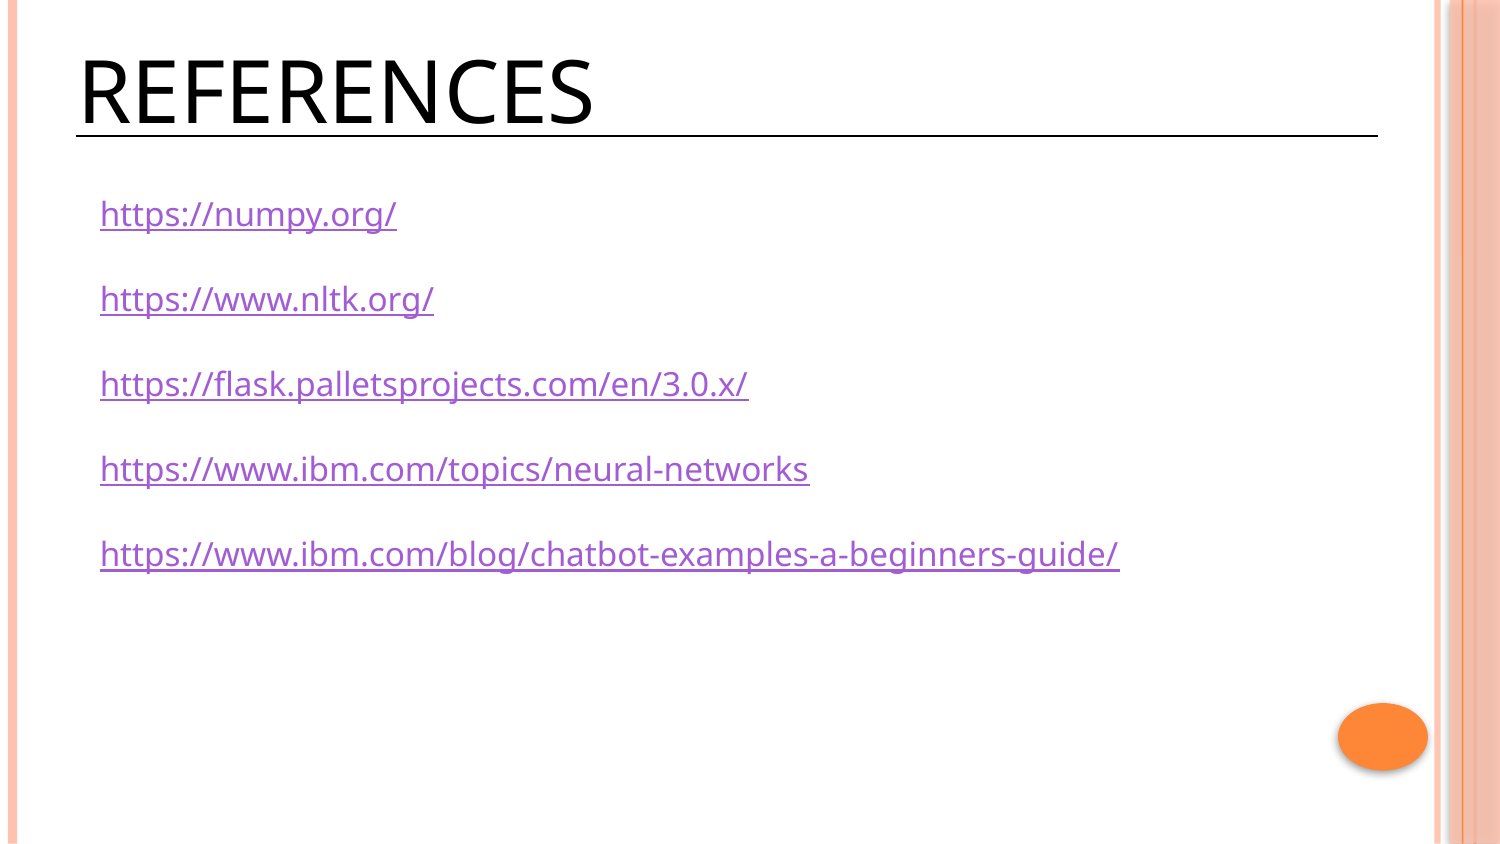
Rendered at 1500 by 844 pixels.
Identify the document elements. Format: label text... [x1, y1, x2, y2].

text_box https://numpy.org/ https://www.nltk.org/ https://flask.palletsprojects.com/en/3.0.x/ https://www.ibm.com/topics/neural-networks https://www.ibm.com/blog/chatbot-examples-a-beginners-guide/ [84, 185, 1171, 706]
text_box REFERENCES [62, 28, 1500, 148]
